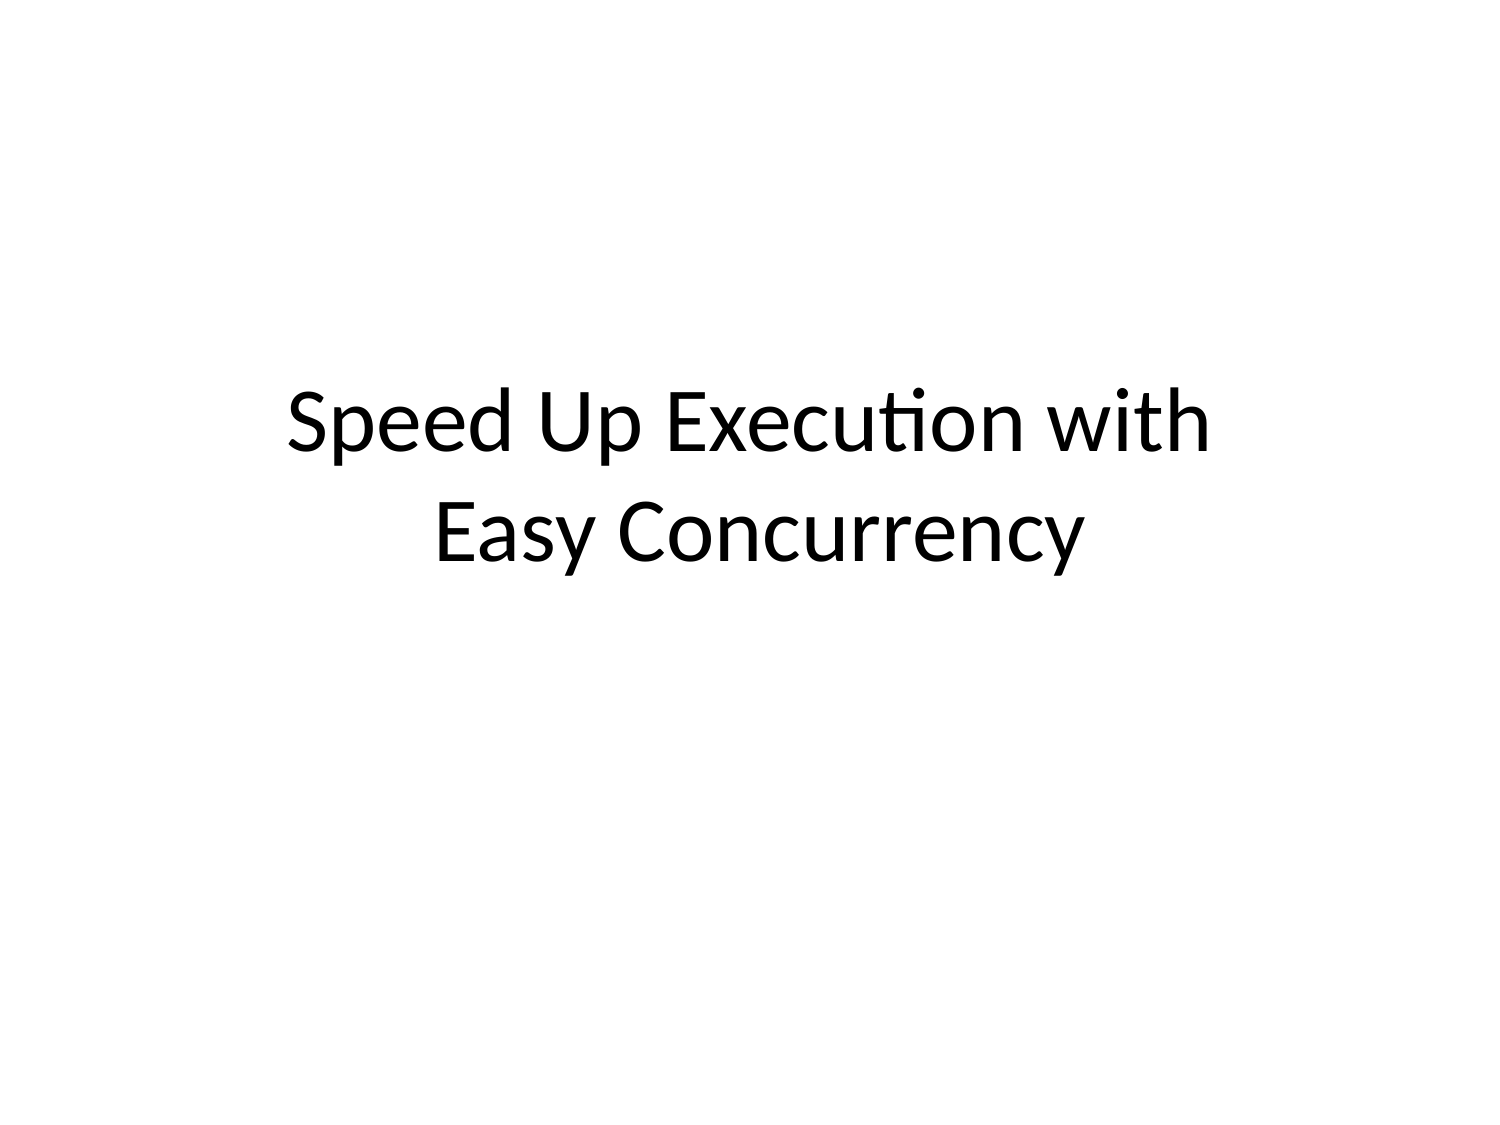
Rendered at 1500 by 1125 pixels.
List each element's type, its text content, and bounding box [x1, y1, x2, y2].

title Speed Up Execution with Easy Concurrency [112, 349, 1388, 591]
